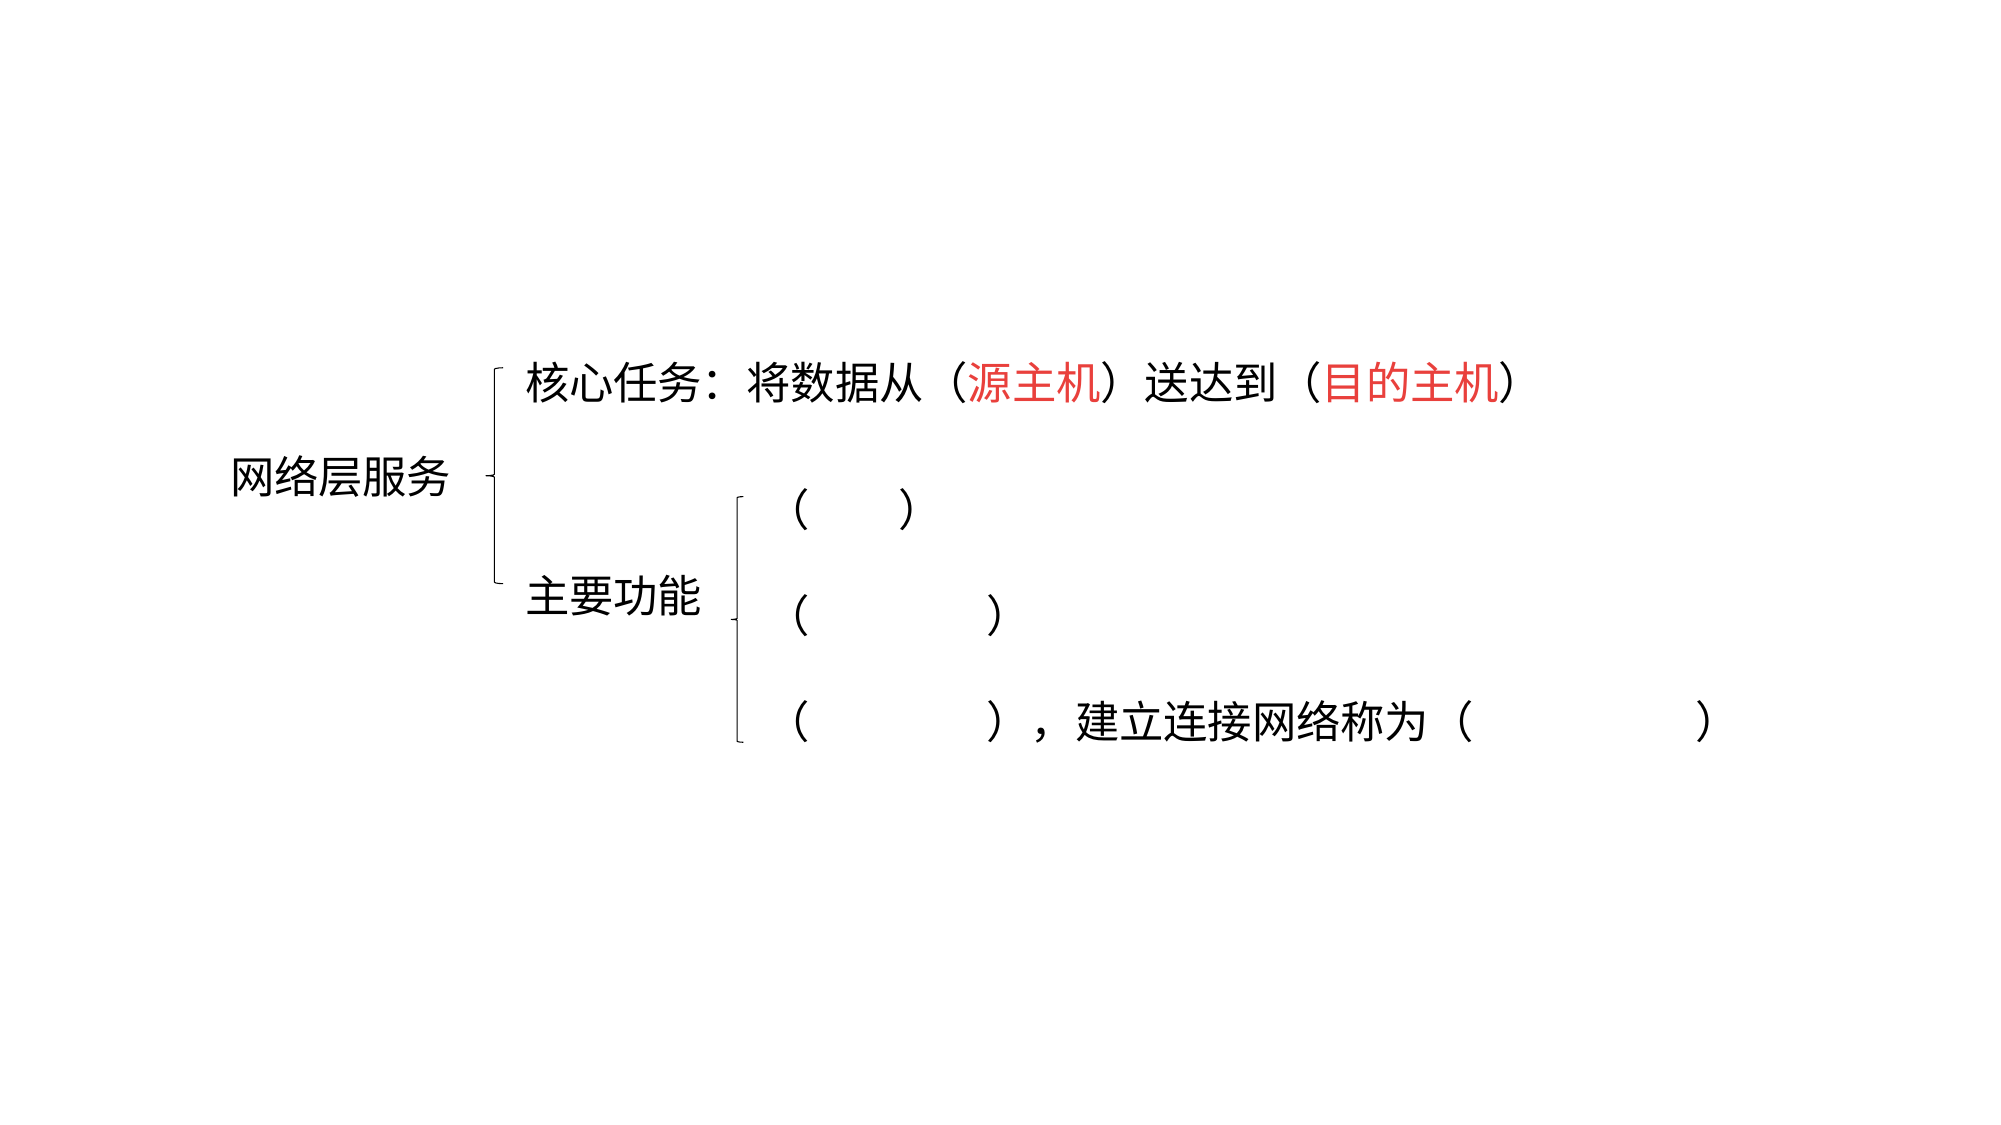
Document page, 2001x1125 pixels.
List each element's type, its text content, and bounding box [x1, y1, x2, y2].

text_box 核心任务：将数据从（源主机）送达到（目的主机） 主要功能 [510, 347, 1598, 629]
text_box （转发） （路由选择） （建立连接），建立连接网络称为（虚电路网络） [750, 474, 2000, 755]
text_box [485, 367, 504, 585]
text_box [730, 496, 744, 743]
text_box 网络层服务 [215, 441, 486, 510]
